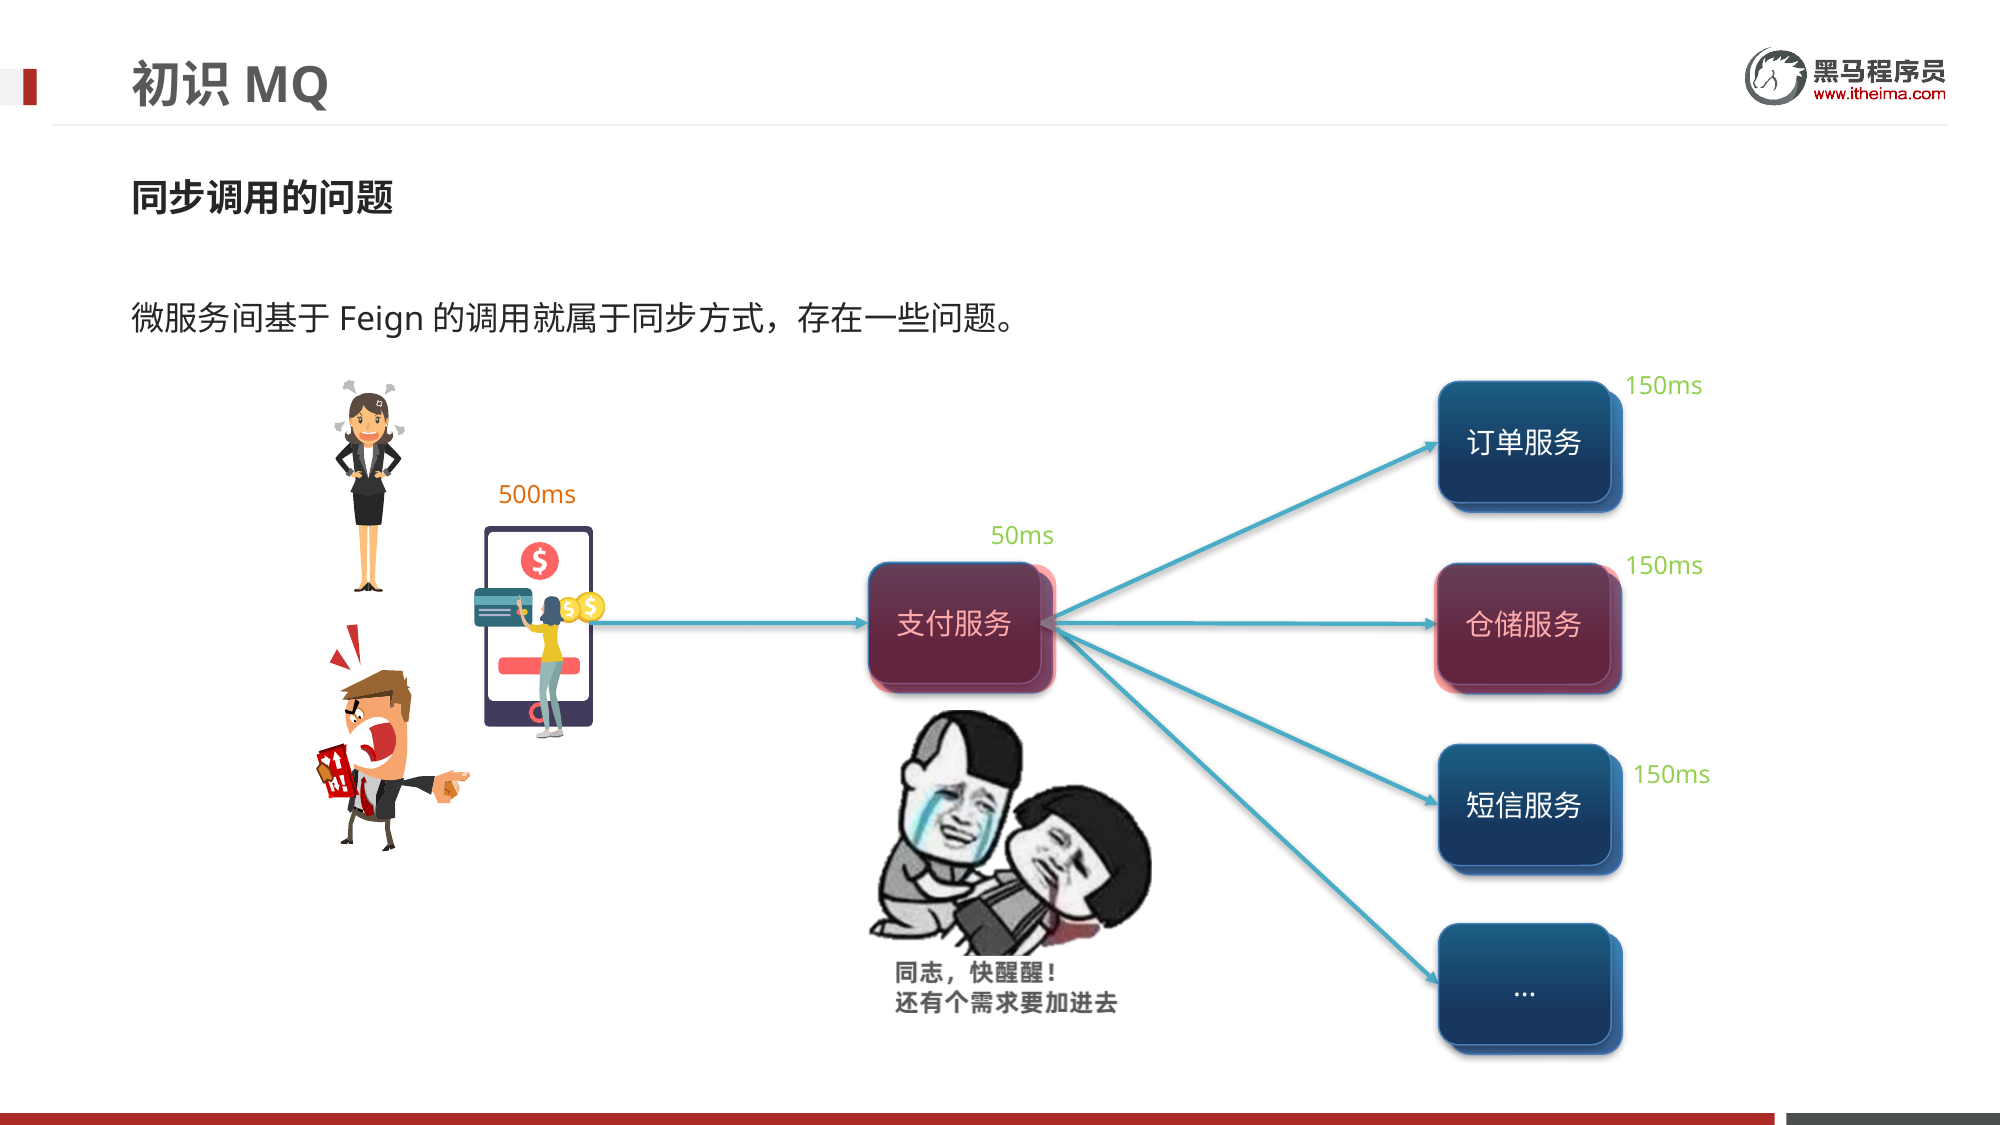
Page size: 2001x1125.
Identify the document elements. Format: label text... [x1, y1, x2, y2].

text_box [333, 378, 407, 593]
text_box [1040, 622, 1439, 806]
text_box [868, 562, 1035, 694]
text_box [1438, 923, 1623, 1055]
list 同步调用的问题 [116, 154, 1880, 239]
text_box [474, 525, 606, 739]
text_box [1040, 441, 1439, 621]
list 微服务间基于Feign的调用就属于同步方式，存在一些问题。 [116, 270, 1880, 376]
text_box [315, 624, 471, 852]
picture [842, 710, 1178, 1034]
text_box 50ms [975, 512, 1035, 557]
text_box 500ms [483, 471, 592, 517]
text_box 150ms [1609, 362, 1718, 407]
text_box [1438, 381, 1623, 513]
picture [1744, 46, 1946, 106]
title 初识MQ [116, 40, 1556, 125]
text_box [1444, 563, 1622, 695]
text_box 150ms [1627, 751, 1726, 796]
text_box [1184, 813, 1439, 985]
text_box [1438, 744, 1623, 876]
text_box 150ms [1610, 542, 1719, 588]
